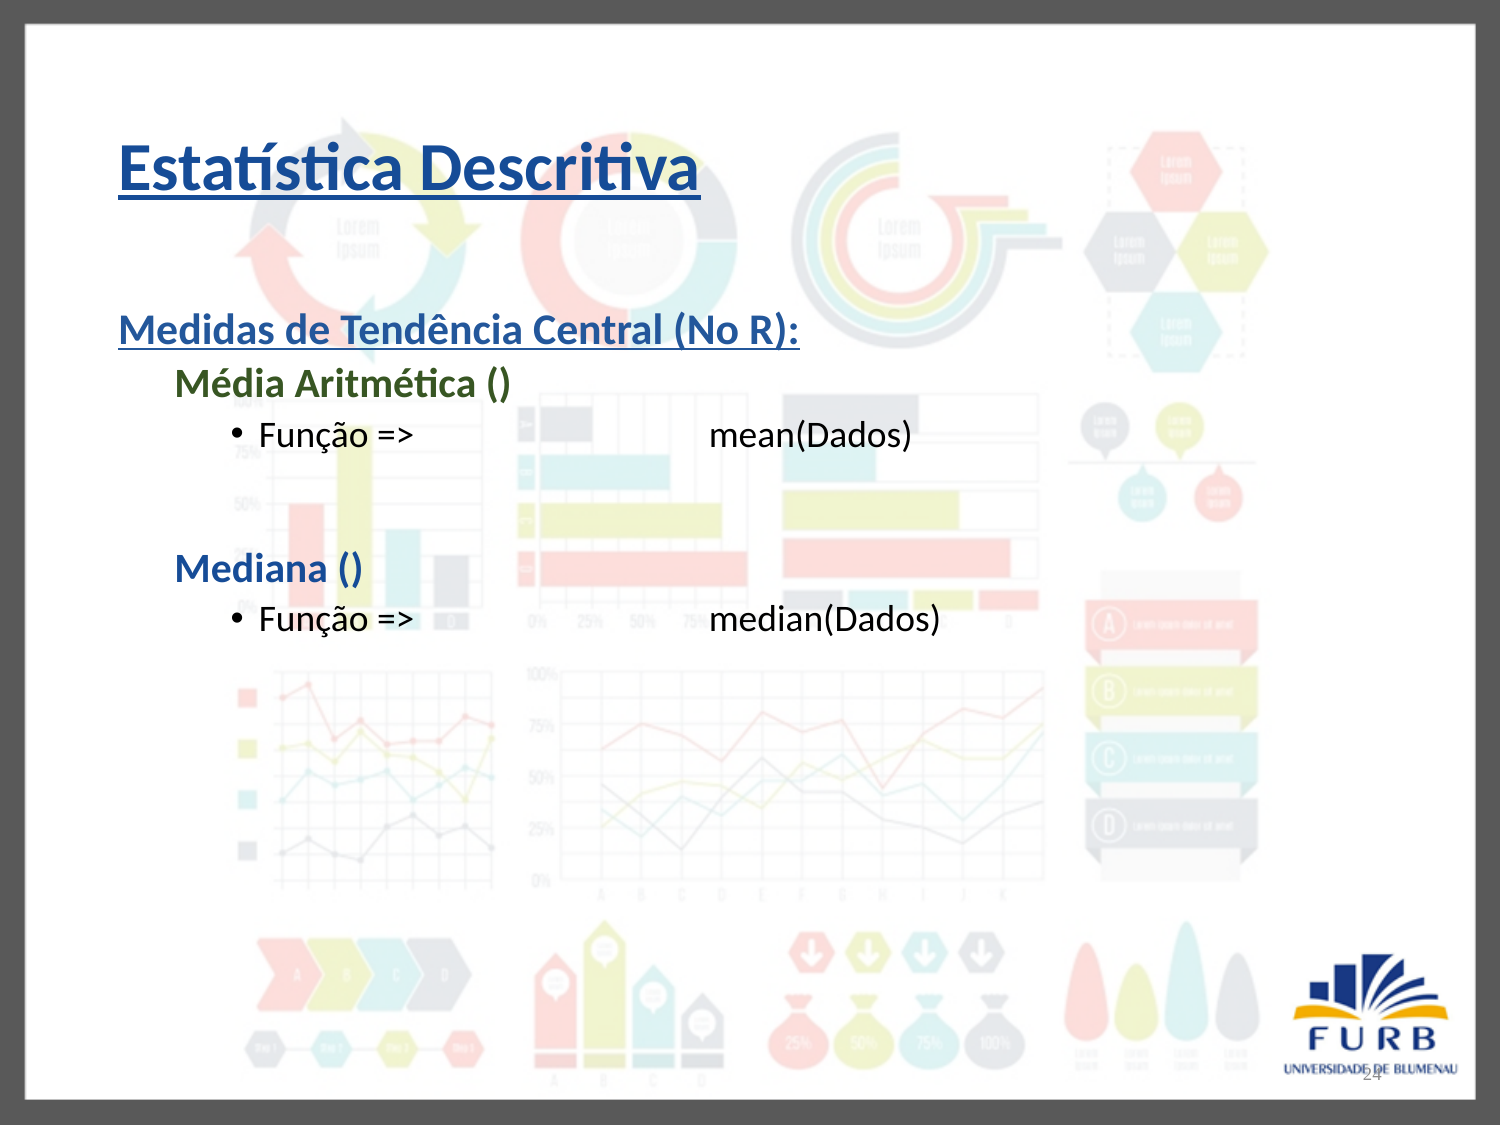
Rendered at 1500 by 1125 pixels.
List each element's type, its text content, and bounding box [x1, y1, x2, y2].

slide_number 24 [1059, 1042, 1397, 1103]
picture [0, 0, 1500, 1125]
title Estatística Descritiva [103, 59, 1397, 278]
